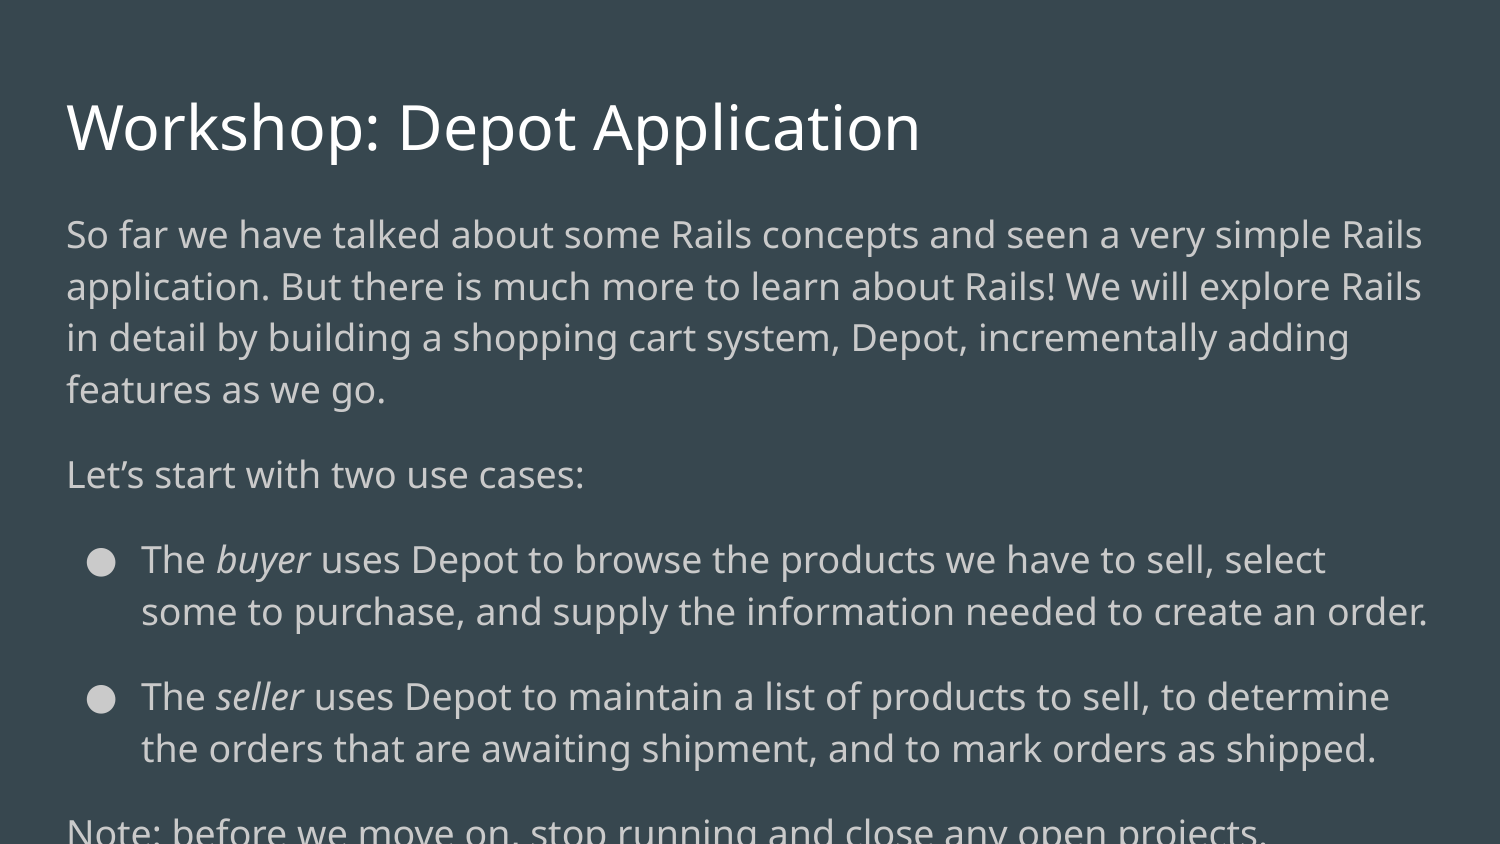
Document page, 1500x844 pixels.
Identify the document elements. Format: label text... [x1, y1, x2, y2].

list So far we have talked about some Rails concepts and seen a very simple Rails application. But there is much more to learn about Rails! We will explore Rails in detail by building a shopping cart system, Depot, incrementally adding features as we go. Let’s start with two use cases: The buyer uses Depot to browse the products we have to sell, select some to purchase, and supply the information needed to create an order. The seller uses Depot to maintain a list of products to sell, to determine the orders that are awaiting shipment, and to mark orders as shipped. Note: before we move on, stop running and close any open projects. [51, 189, 1449, 750]
title Workshop: Depot Application [51, 72, 1449, 167]
